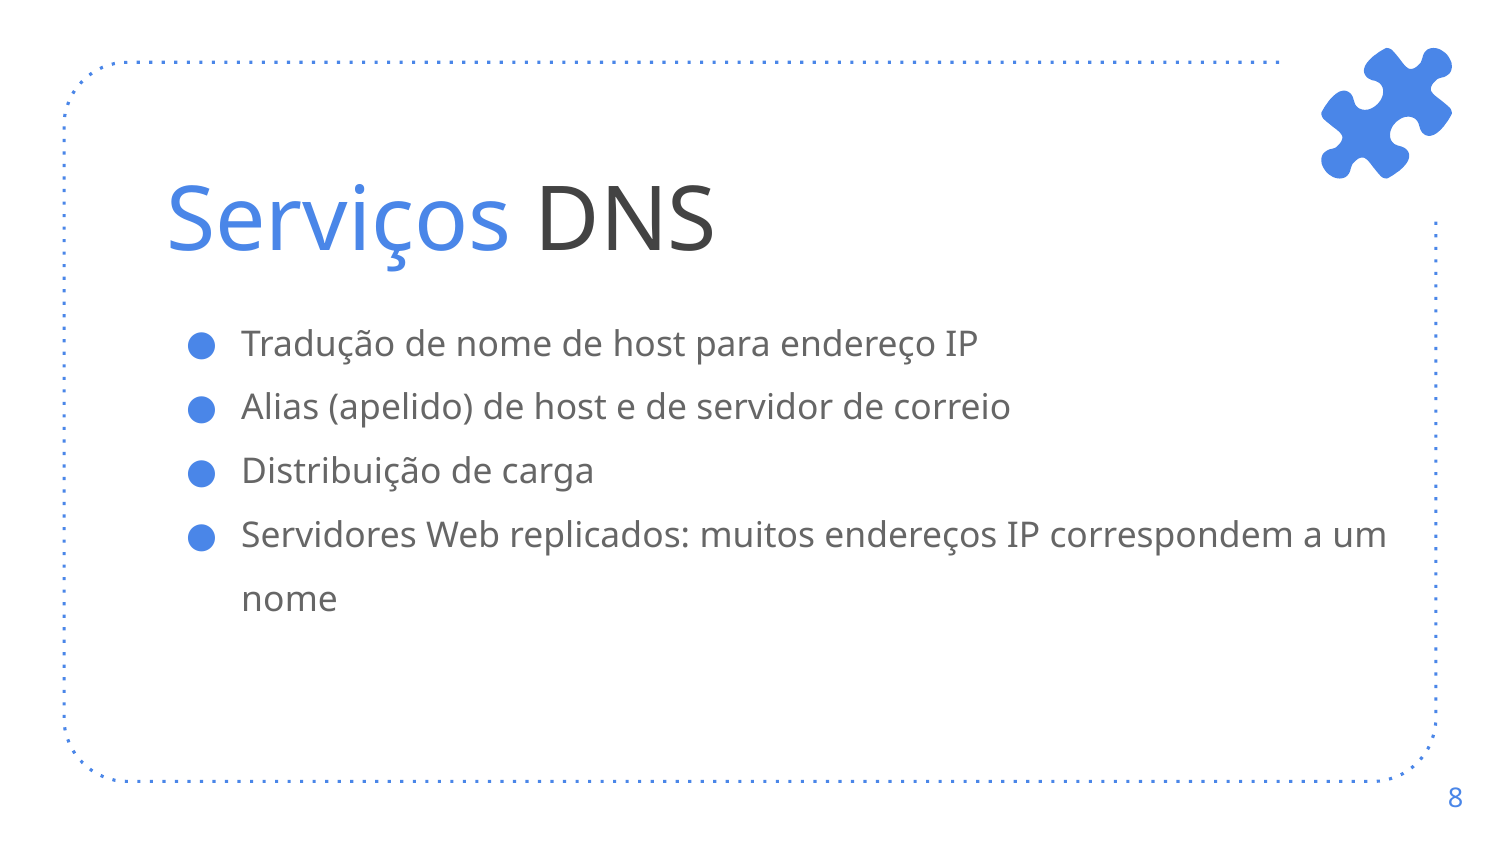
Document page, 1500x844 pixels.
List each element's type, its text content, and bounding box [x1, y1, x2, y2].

title Serviços DNS [151, 146, 1278, 284]
text_box [1321, 47, 1452, 179]
list Tradução de nome de host para endereço IP Alias (apelido) de host e de servidor de correio Distribuição de carga Servidores Web replicados: muitos endereços IP correspondem a um nome [151, 284, 1434, 673]
slide_number ‹#› [1411, 753, 1500, 844]
